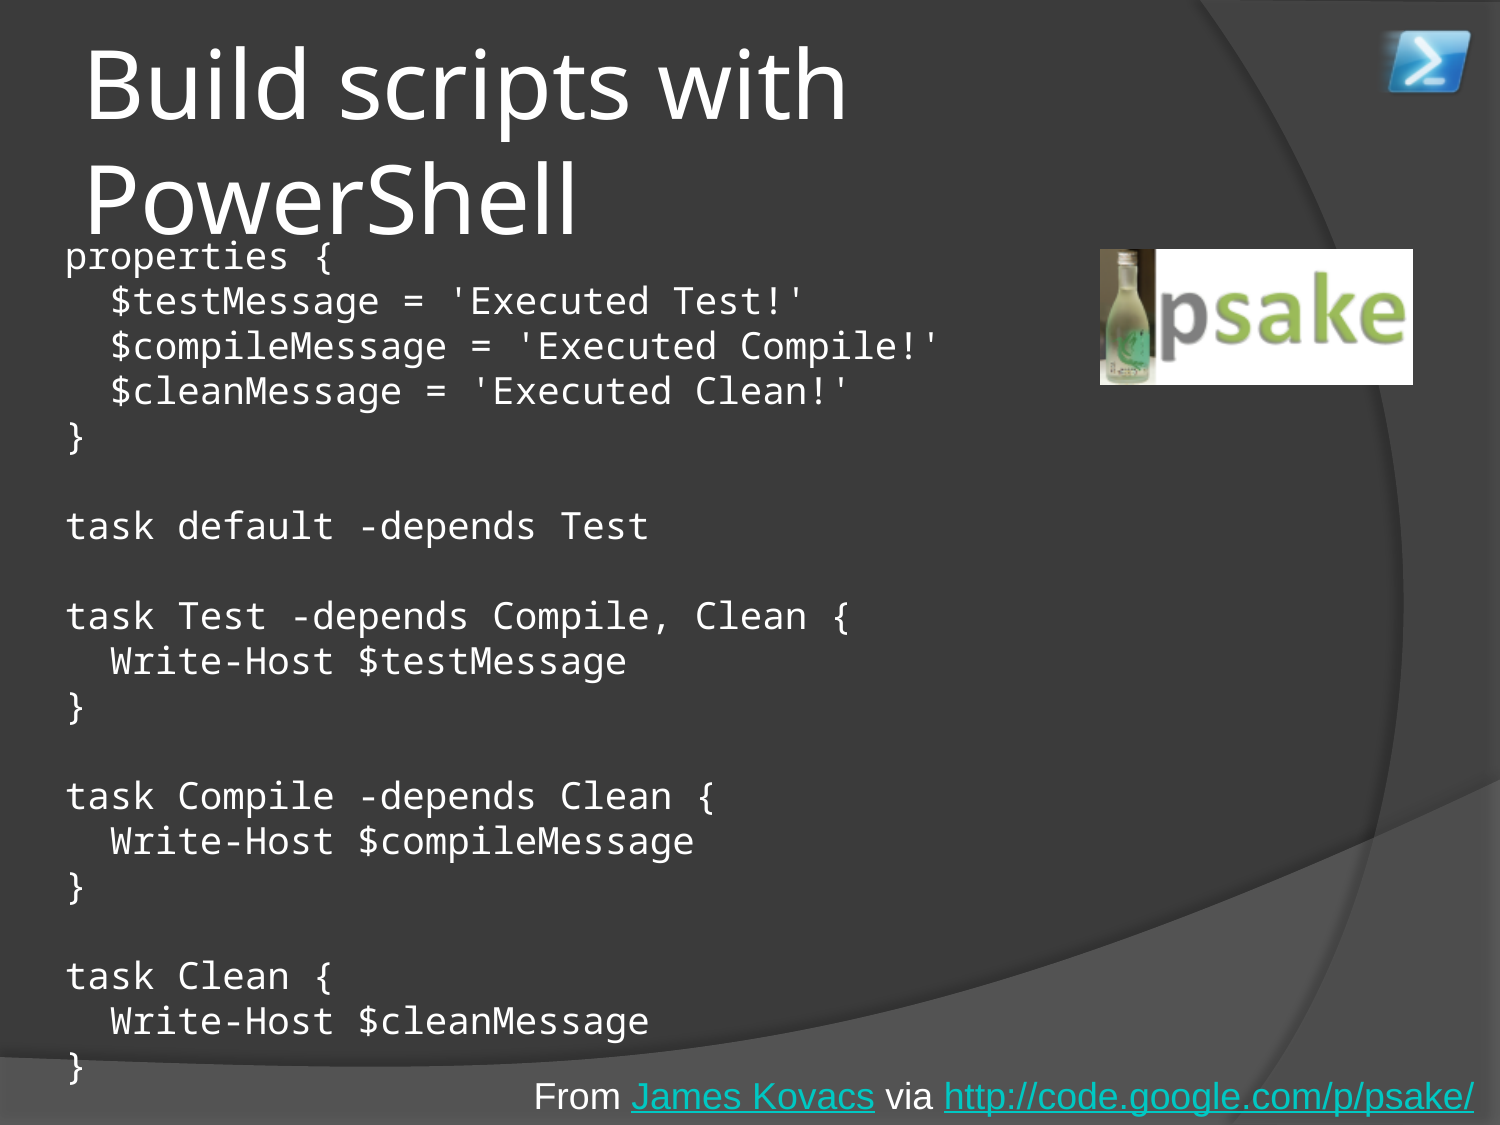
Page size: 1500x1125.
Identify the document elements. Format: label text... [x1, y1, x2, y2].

picture [1374, 12, 1475, 113]
title Build scripts with PowerShell [75, 45, 1300, 233]
text_box From James Kovacs via http://code.google.com/p/psake/ [518, 1064, 1490, 1125]
text_box properties { $testMessage = 'Executed Test!' $compileMessage = 'Executed Compile!' $cleanMessage = 'Executed Clean!' } task default -depends Test task Test -depends Compile, Clean { Write-Host $testMessage } task Compile -depends Clean { Write-Host $compileMessage } task Clean { Write-Host $cleanMessage } [49, 224, 1025, 1095]
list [1099, 249, 1413, 385]
